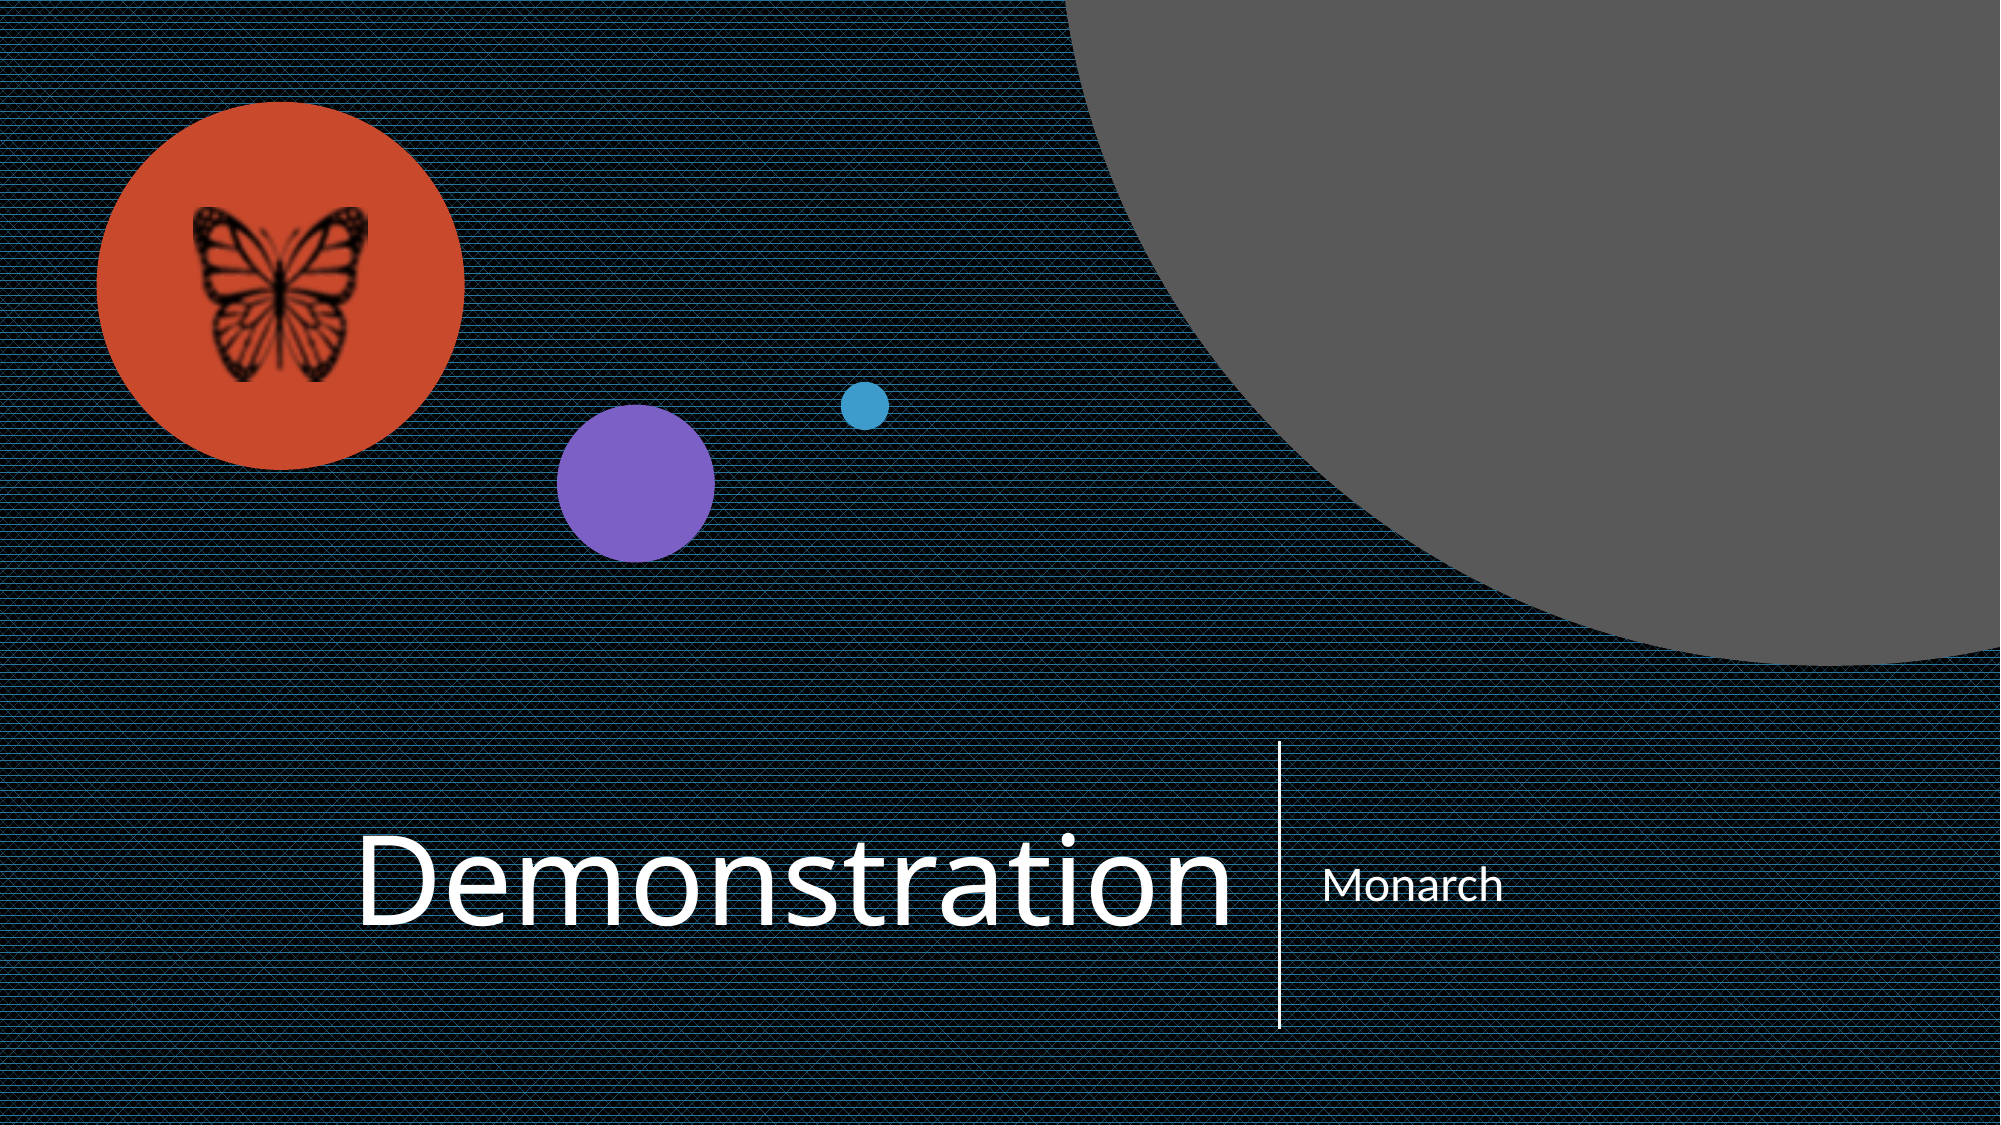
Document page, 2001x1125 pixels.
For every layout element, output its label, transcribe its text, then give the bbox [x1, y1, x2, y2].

text_box [1063, 0, 2000, 667]
text_box [95, 100, 466, 471]
picture [193, 207, 368, 382]
text_box [0, 0, 2000, 1125]
text_box [555, 403, 716, 564]
text_box [839, 380, 890, 432]
subtitle Monarch [1306, 742, 1841, 1028]
title Demonstration [137, 742, 1254, 1028]
